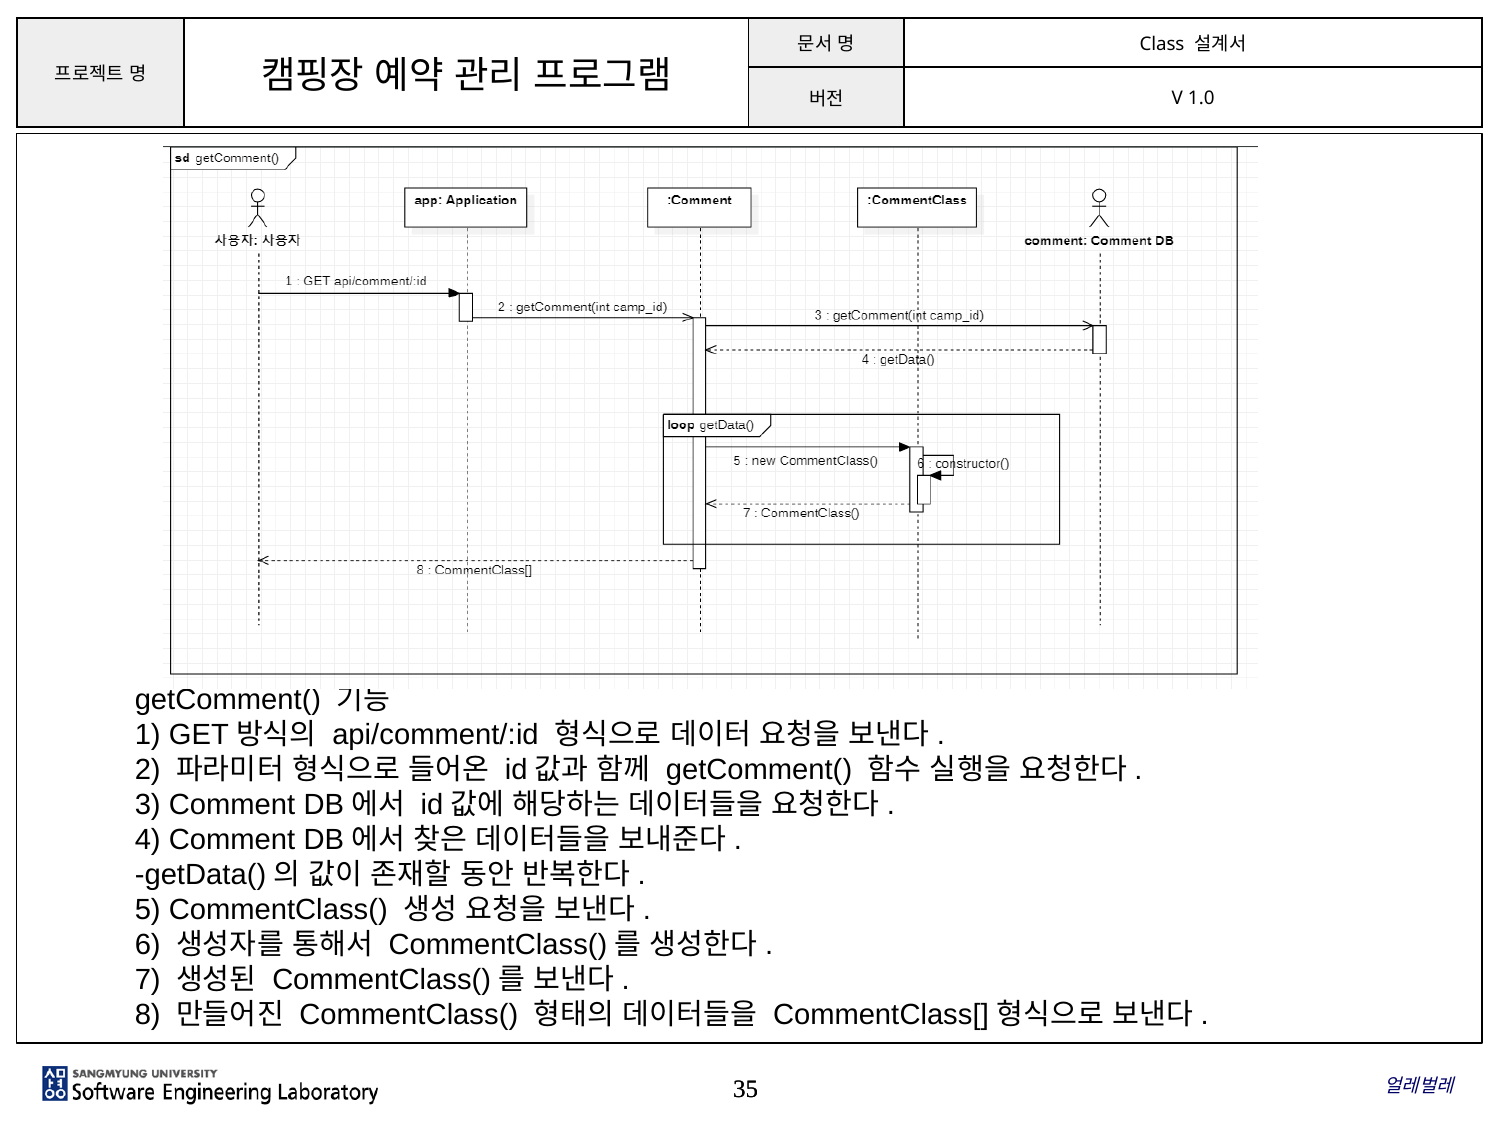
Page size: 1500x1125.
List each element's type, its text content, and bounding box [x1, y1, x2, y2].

footer 얼레벌레 [994, 1060, 1454, 1110]
picture [42, 1066, 382, 1106]
picture [163, 146, 1259, 689]
text_box getComment() 기능 1) GET방식의 api/comment/:id 형식으로 데이터 요청을 보낸다. 2) 파라미터 형식으로 들어온 id값과 함께 getComment() 함수 실행을 요청한다. 3) Comment DB에서 id값에 해당하는 데이터들을 요청한다. 4) Comment DB에서 찾은 데이터들을 보내준다. -getData()의 값이 존재할 동안 반복한다. 5) CommentClass() 생성 요청을 보낸다. 6) 생성자를 통해서 CommentClass()를 생성한다. 7) 생성된 CommentClass()를 보낸다. 8) 만들어진 CommentClass() 형태의 데이터들을 CommentClass[]형식으로 보낸다. [120, 673, 1322, 1038]
